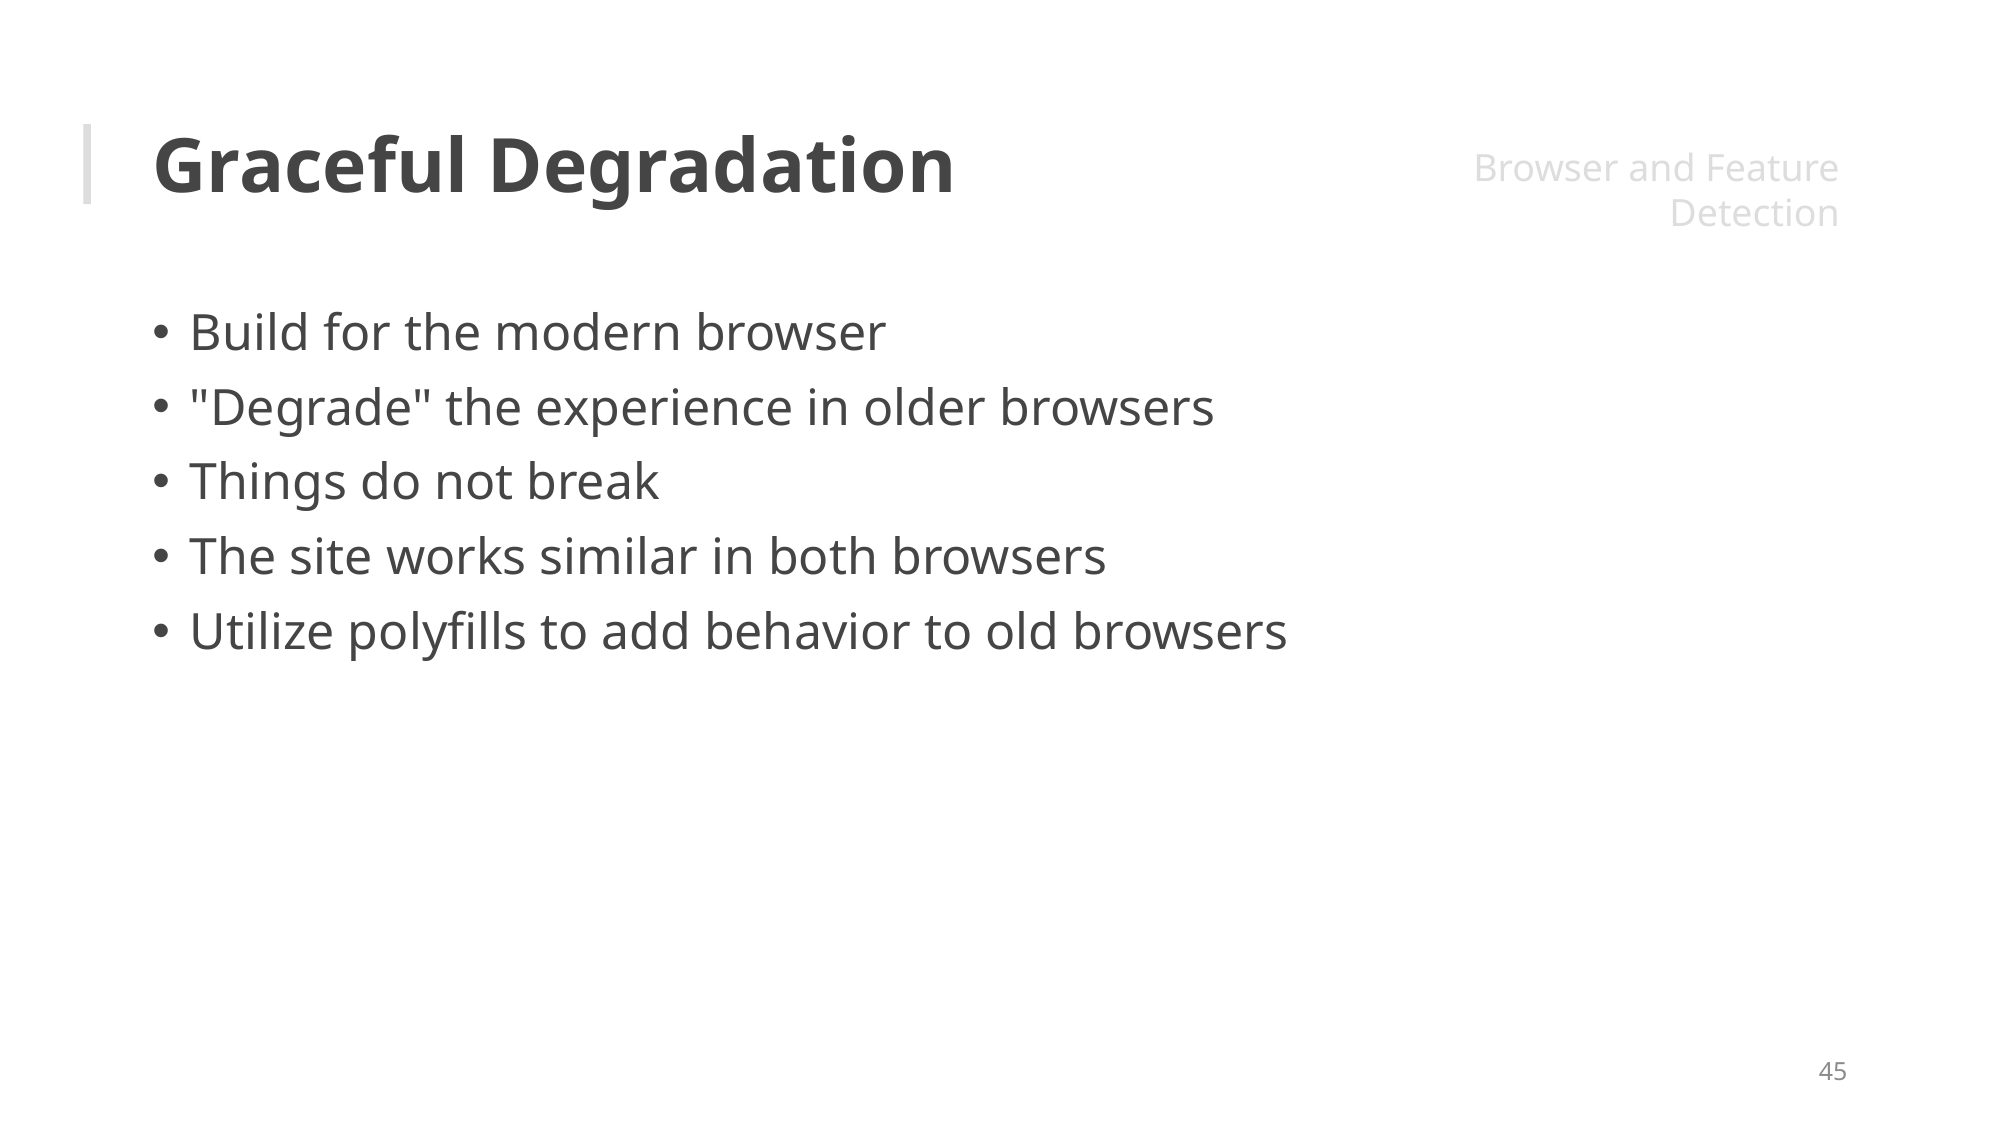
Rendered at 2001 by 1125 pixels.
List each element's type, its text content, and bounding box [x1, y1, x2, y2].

list Build for the modern browser "Degrade" the experience in older browsers Things do not break The site works similar in both browsers Utilize polyfills to add behavior to old browsers [137, 299, 1863, 1014]
slide_number 45 [1412, 1042, 1863, 1103]
text_box Browser and Feature Detection [1292, 136, 1855, 242]
title Graceful Degradation [137, 59, 1863, 278]
